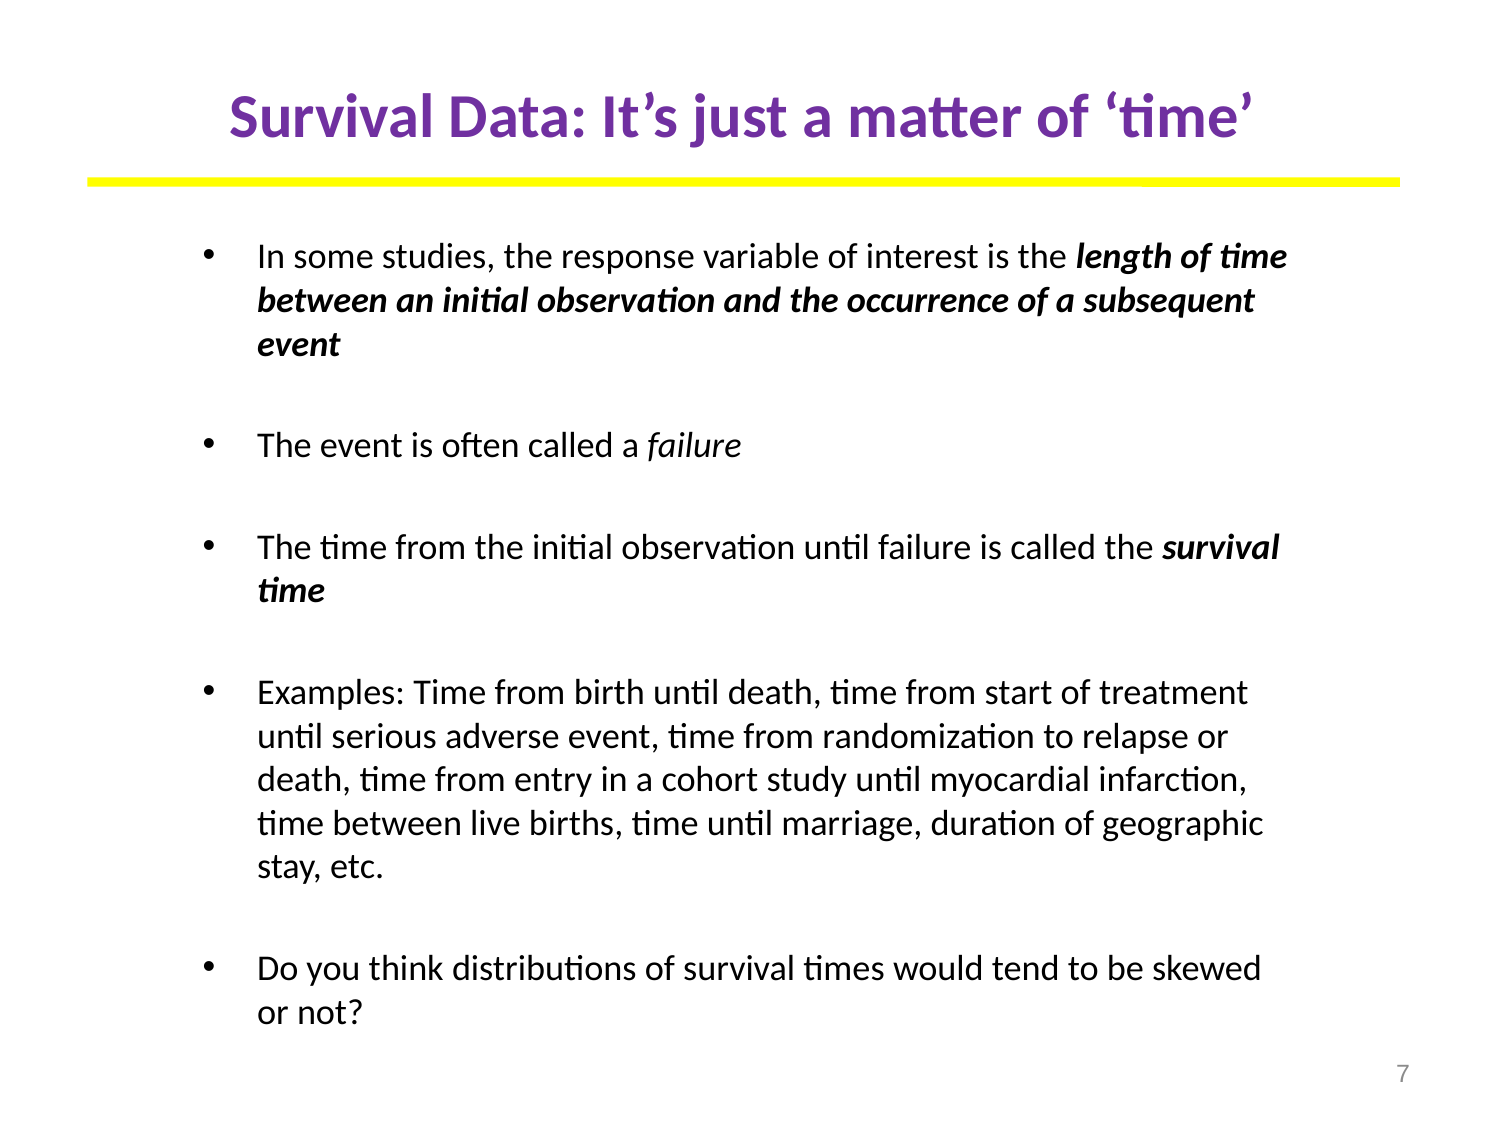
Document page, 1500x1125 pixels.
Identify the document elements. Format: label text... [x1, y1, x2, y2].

list In some studies, the response variable of interest is the length of time between an initial observation and the occurrence of a subsequent event The event is often called a failure The time from the initial observation until failure is called the survival time Examples: Time from birth until death, time from start of treatment until serious adverse event, time from randomization to relapse or death, time from entry in a cohort study until myocardial infarction, time between live births, time until marriage, duration of geographic stay, etc. Do you think distributions of survival times would tend to be skewed or not? [187, 224, 1307, 1043]
title Survival Data: It’s just a matter of ‘time’ [75, 62, 1425, 163]
slide_number 7 [1074, 1042, 1425, 1103]
